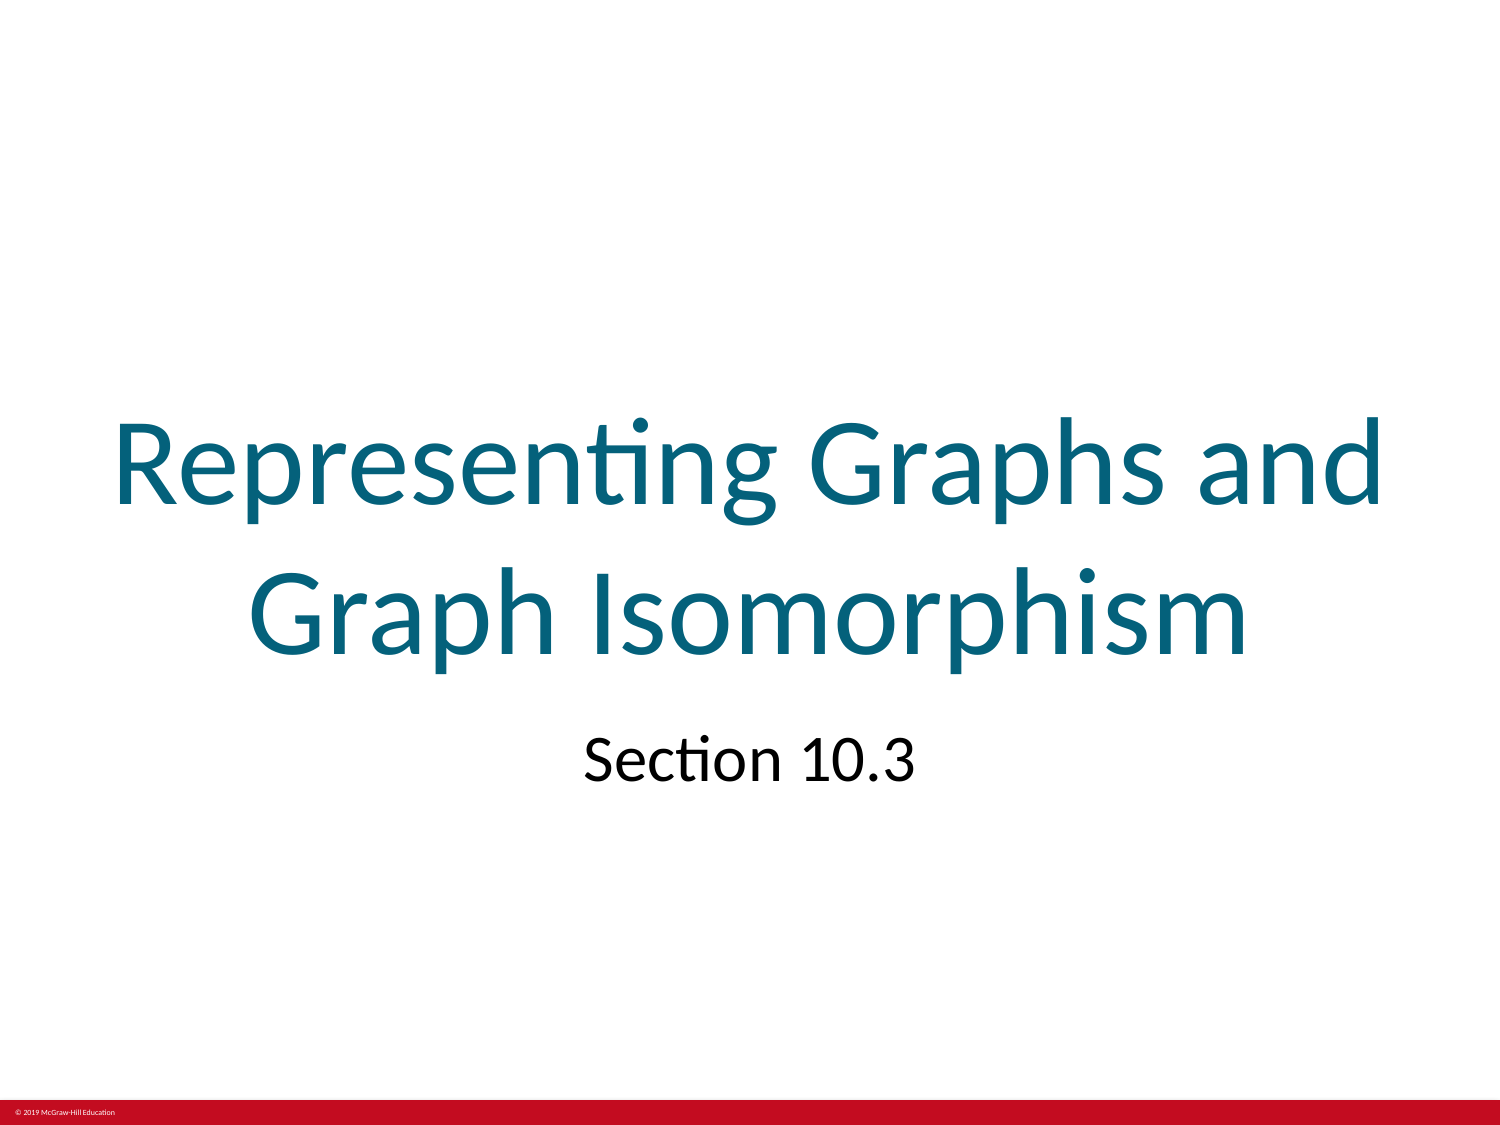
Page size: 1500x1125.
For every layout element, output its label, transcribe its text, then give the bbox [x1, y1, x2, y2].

list Section 10.3 [525, 707, 975, 813]
title Representing Graphs and Graph Isomorphism [0, 387, 1500, 671]
